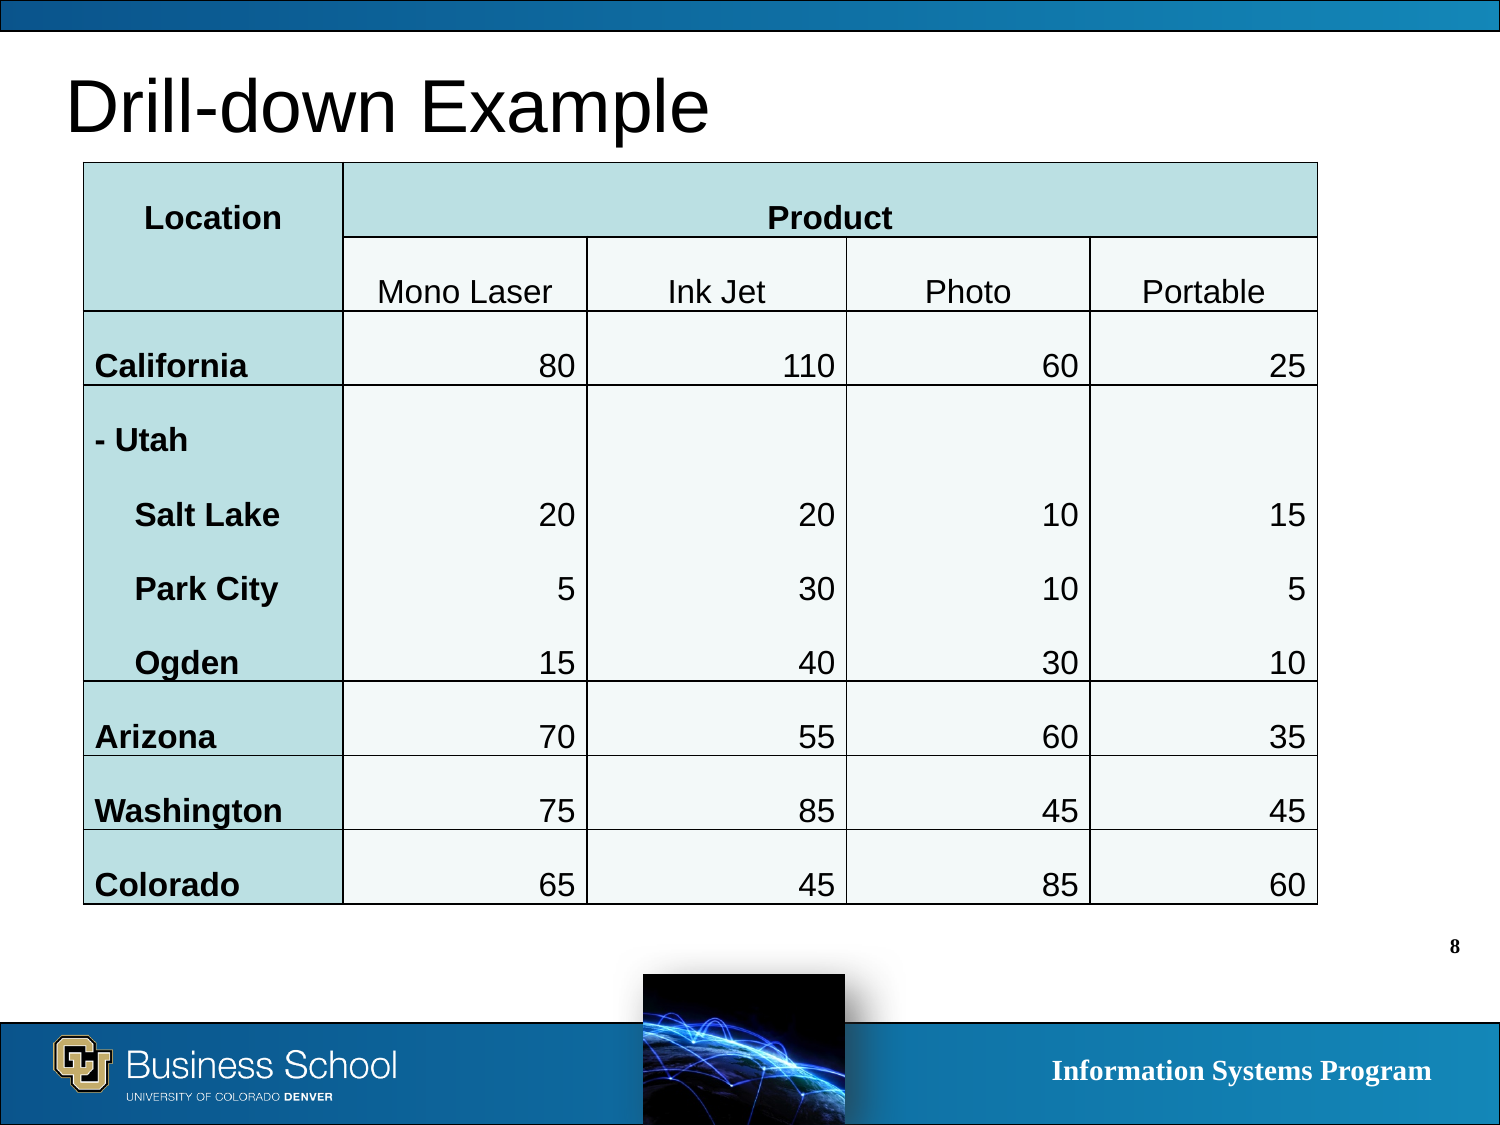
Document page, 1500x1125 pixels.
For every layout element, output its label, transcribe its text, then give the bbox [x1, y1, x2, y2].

table_cell 60 [847, 682, 1089, 755]
table_cell 65 [344, 830, 586, 903]
table_cell 30 [847, 607, 1089, 680]
table_cell 40 [588, 607, 846, 680]
table_cell 85 [588, 756, 846, 829]
table_cell 55 [588, 682, 846, 755]
table_cell 45 [588, 830, 846, 903]
table_cell [847, 386, 1089, 459]
table_cell - Utah [84, 386, 342, 459]
table_cell Ogden [84, 607, 342, 680]
table_cell Portable [1091, 238, 1317, 310]
table_cell 60 [847, 312, 1089, 384]
table_cell Photo [847, 238, 1089, 310]
table_cell 45 [1091, 756, 1317, 829]
table_cell 20 [588, 459, 846, 533]
table_cell 110 [588, 312, 846, 384]
table_cell 70 [344, 682, 586, 755]
table_cell 60 [1091, 830, 1317, 903]
table_cell [84, 237, 342, 310]
table_cell [588, 386, 846, 459]
table_cell 85 [847, 830, 1089, 903]
table_cell Ink Jet [588, 238, 846, 310]
table_cell 10 [847, 533, 1089, 607]
table_cell 15 [1091, 459, 1317, 533]
picture [53, 1034, 396, 1101]
table_cell 25 [1091, 312, 1317, 384]
table_cell Colorado [84, 830, 342, 903]
table_cell Park City [84, 533, 342, 607]
table_cell [344, 386, 586, 459]
table_cell Arizona [84, 682, 342, 755]
table_cell Mono Laser [344, 238, 586, 310]
table_header Product [344, 163, 1317, 236]
table_cell 75 [344, 756, 586, 829]
table_header Location [84, 163, 342, 237]
table_cell 35 [1091, 682, 1317, 755]
picture [643, 974, 845, 1125]
table_cell 45 [847, 756, 1089, 829]
table_cell 5 [1091, 533, 1317, 607]
table_cell 30 [588, 533, 846, 607]
table_cell 10 [847, 459, 1089, 533]
table_cell 5 [344, 533, 586, 607]
title Drill-down Example [49, 49, 1426, 163]
table_cell 80 [344, 312, 586, 384]
table_cell Washington [84, 756, 342, 829]
table_cell California [84, 312, 342, 384]
table_cell Salt Lake [84, 459, 342, 533]
table_cell 15 [344, 607, 586, 680]
table_cell 20 [344, 459, 586, 533]
table_cell 10 [1091, 607, 1317, 680]
table_cell [1091, 386, 1317, 459]
